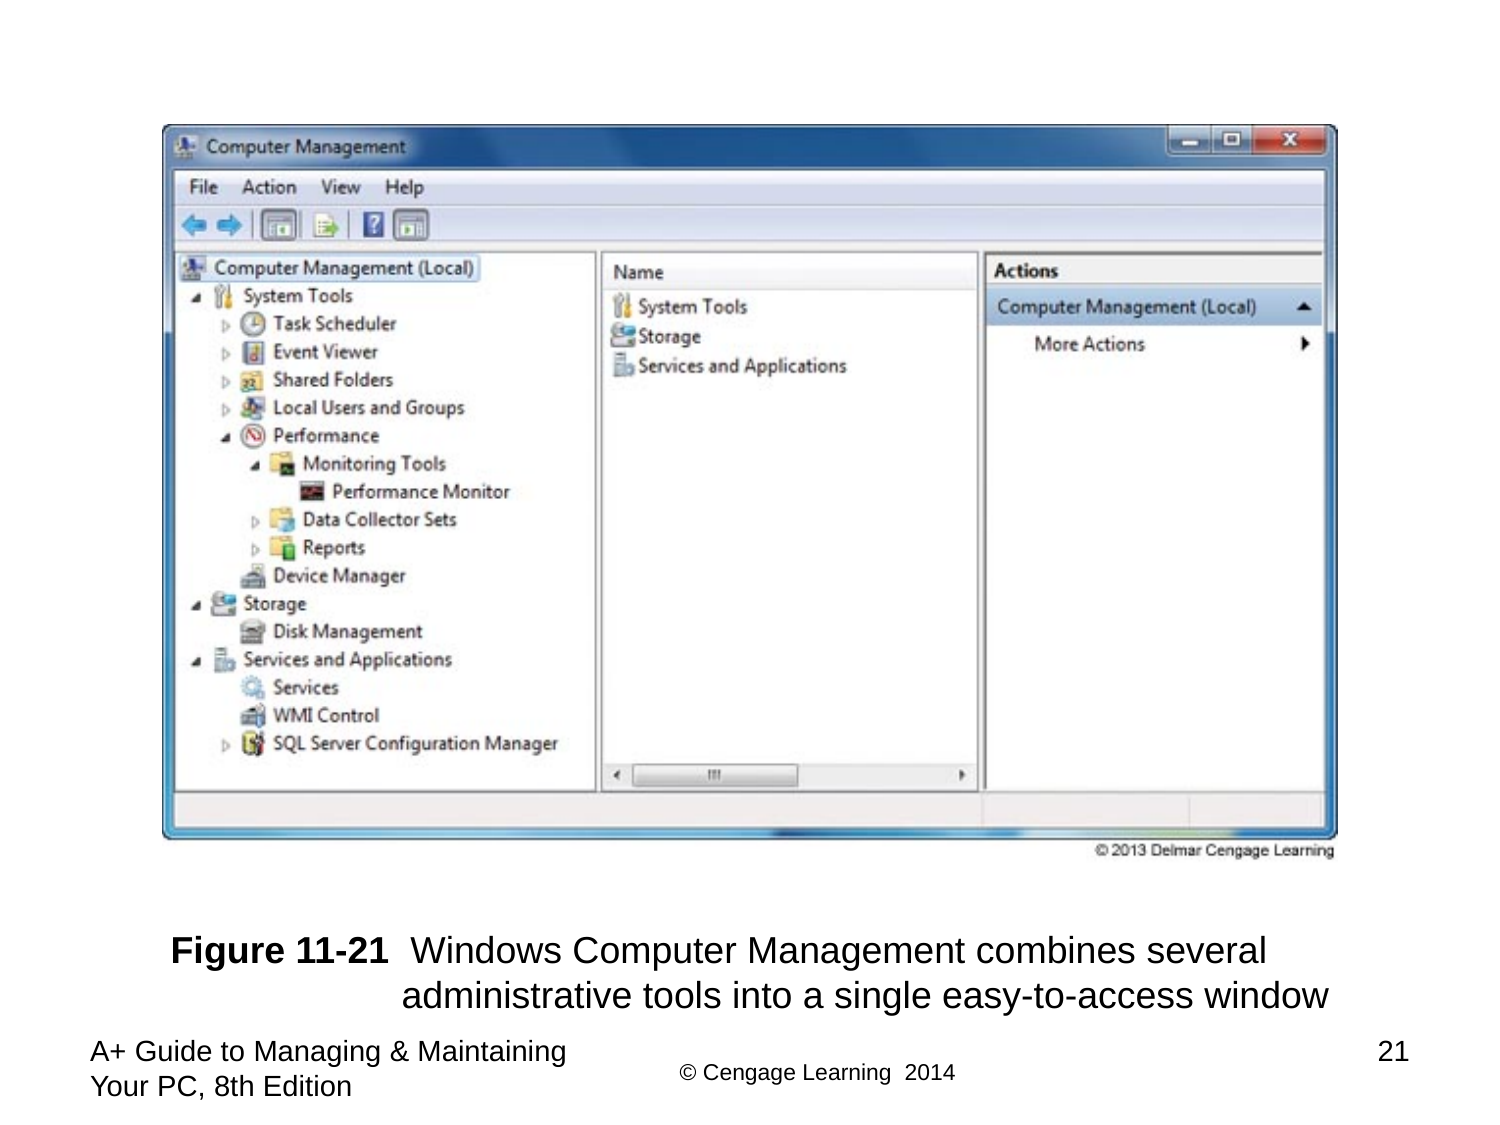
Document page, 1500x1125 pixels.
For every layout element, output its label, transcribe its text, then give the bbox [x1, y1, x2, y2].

text_box Figure 11-21 Windows Computer Management combines several administrative tools into a single easy-to-access window [155, 919, 1345, 1024]
footer A+ Guide to Managing & Maintaining Your PC, 8th Edition [74, 1024, 638, 1103]
slide_number 21 [1074, 1024, 1426, 1103]
picture [162, 124, 1338, 864]
